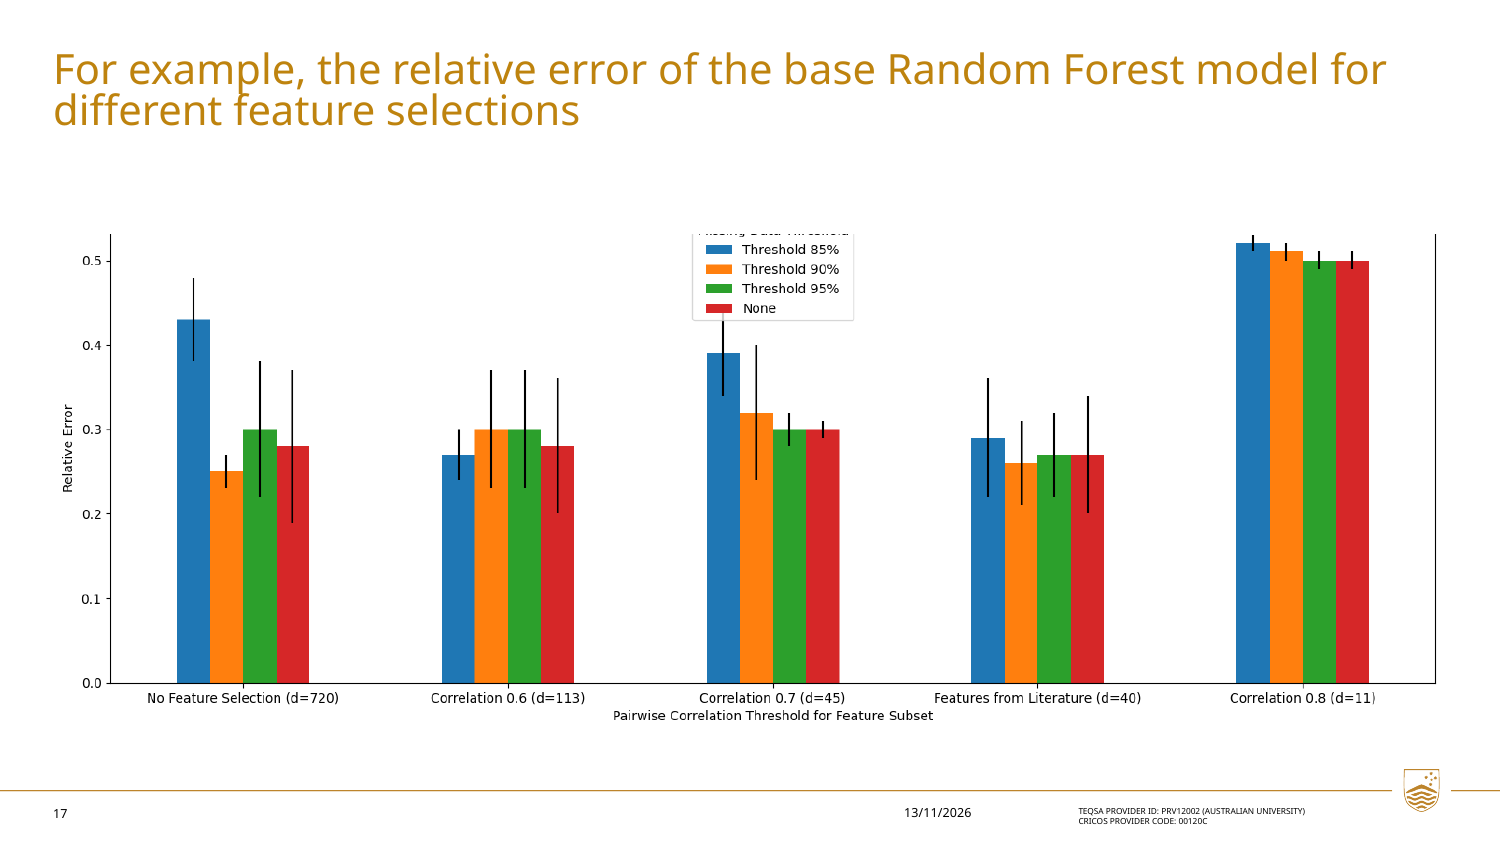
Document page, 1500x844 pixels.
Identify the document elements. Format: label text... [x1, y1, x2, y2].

picture [0, 769, 1500, 812]
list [52, 234, 1445, 732]
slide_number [904, 805, 1053, 829]
title For example, the relative error of the base Random Forest model for different feature selections [53, 53, 1444, 119]
slide_number 17 [53, 806, 116, 828]
